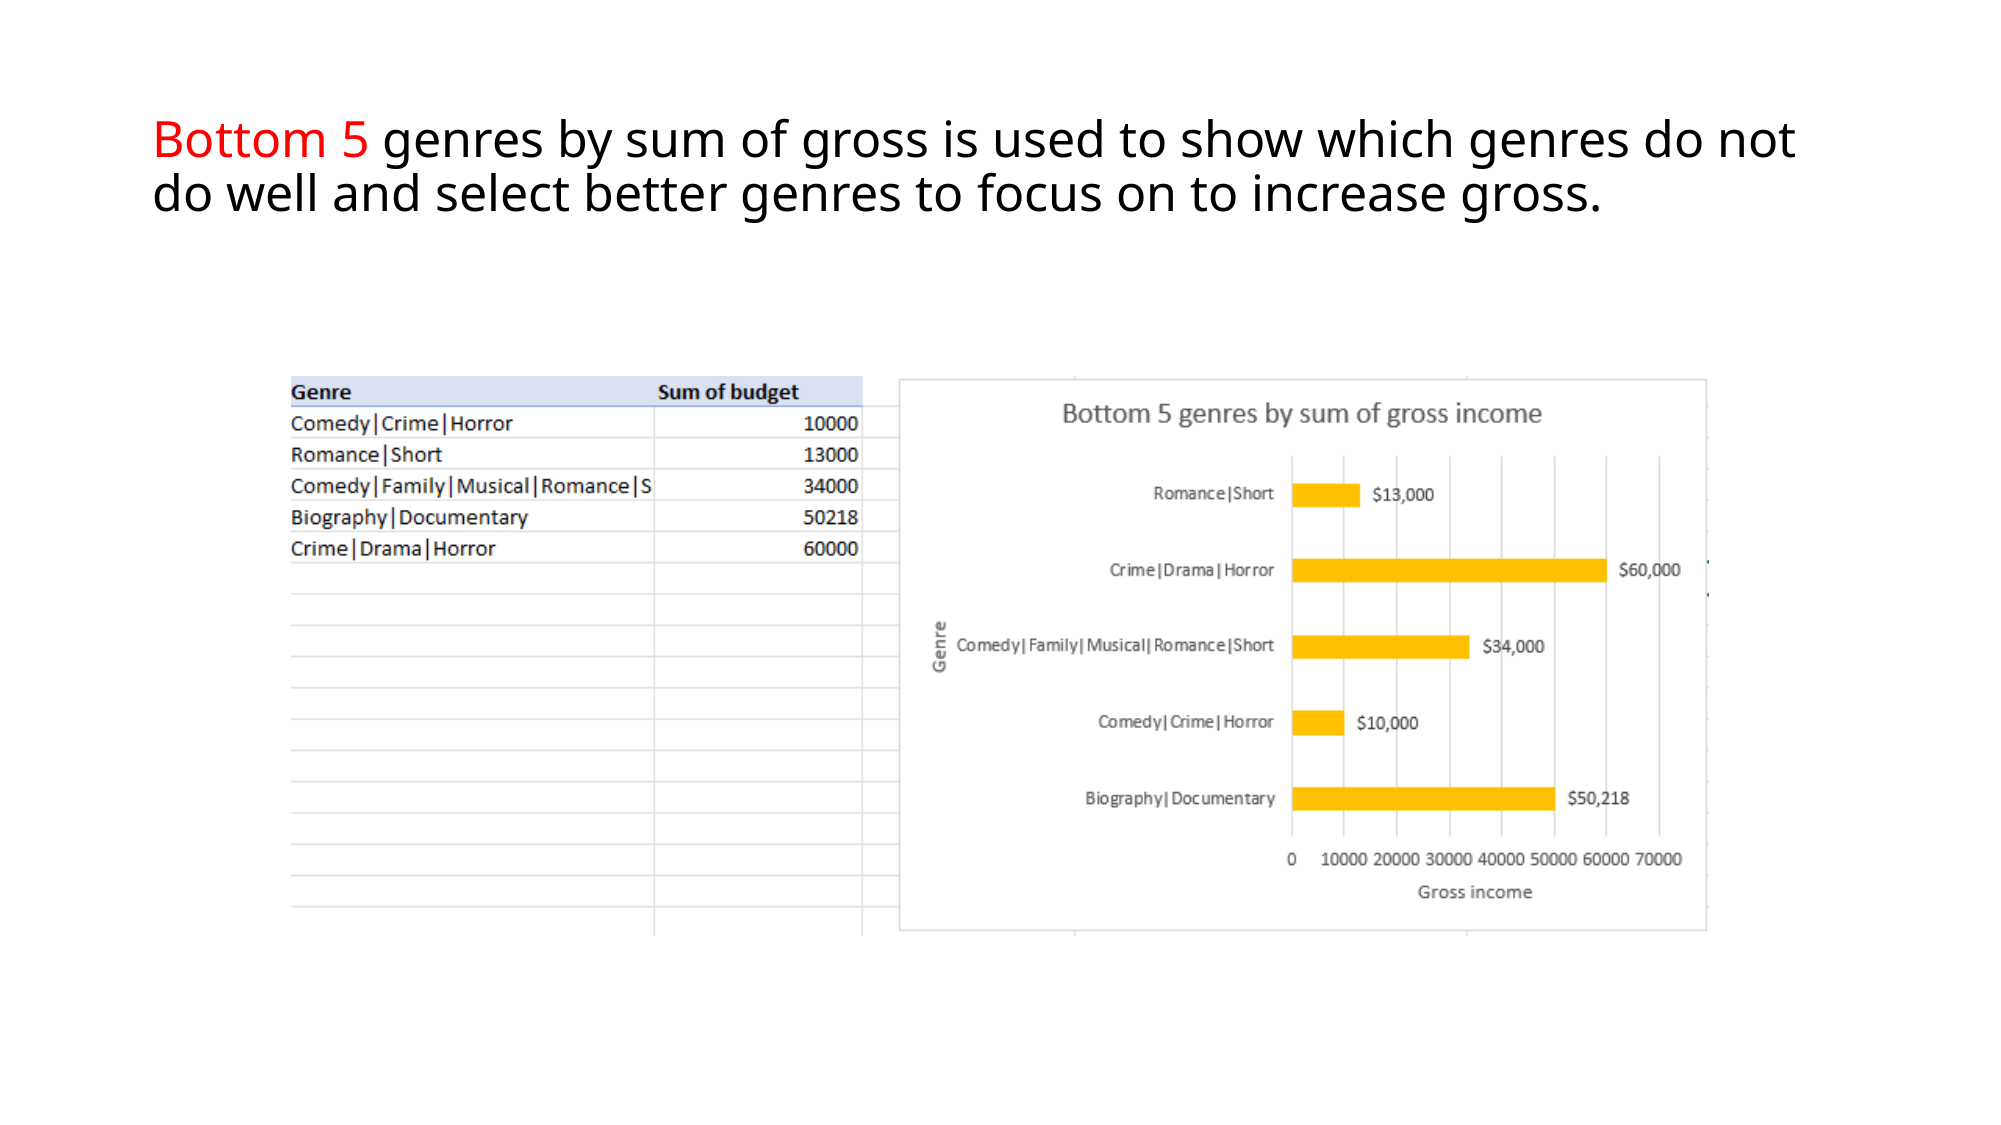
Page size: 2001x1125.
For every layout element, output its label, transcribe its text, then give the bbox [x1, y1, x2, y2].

title Bottom 5 genres by sum of gross is used to show which genres do not do well and select better genres to focus on to increase gross. [137, 59, 1863, 278]
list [291, 376, 1709, 937]
